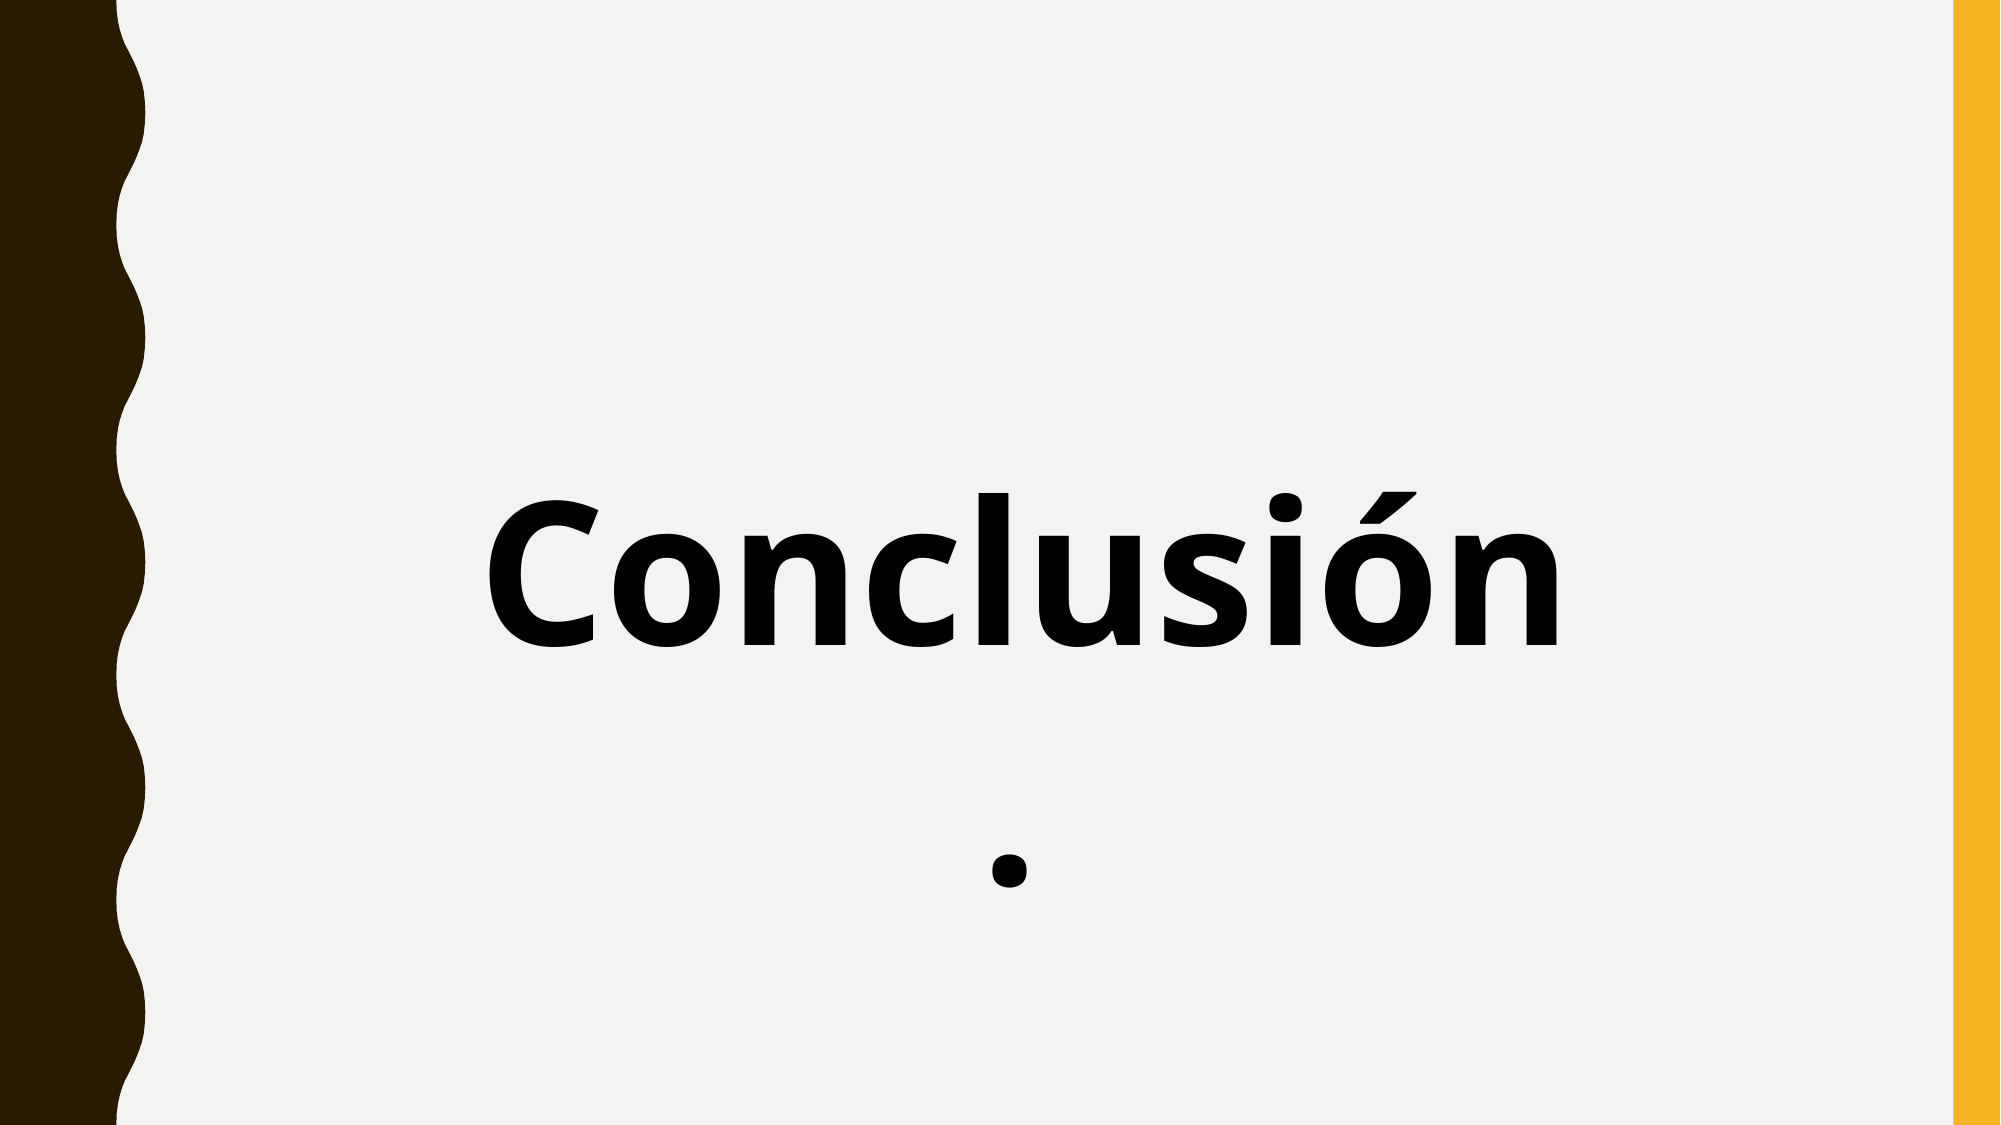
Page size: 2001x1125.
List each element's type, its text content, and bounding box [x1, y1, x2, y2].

text_box Conclusión. [459, 437, 1591, 933]
